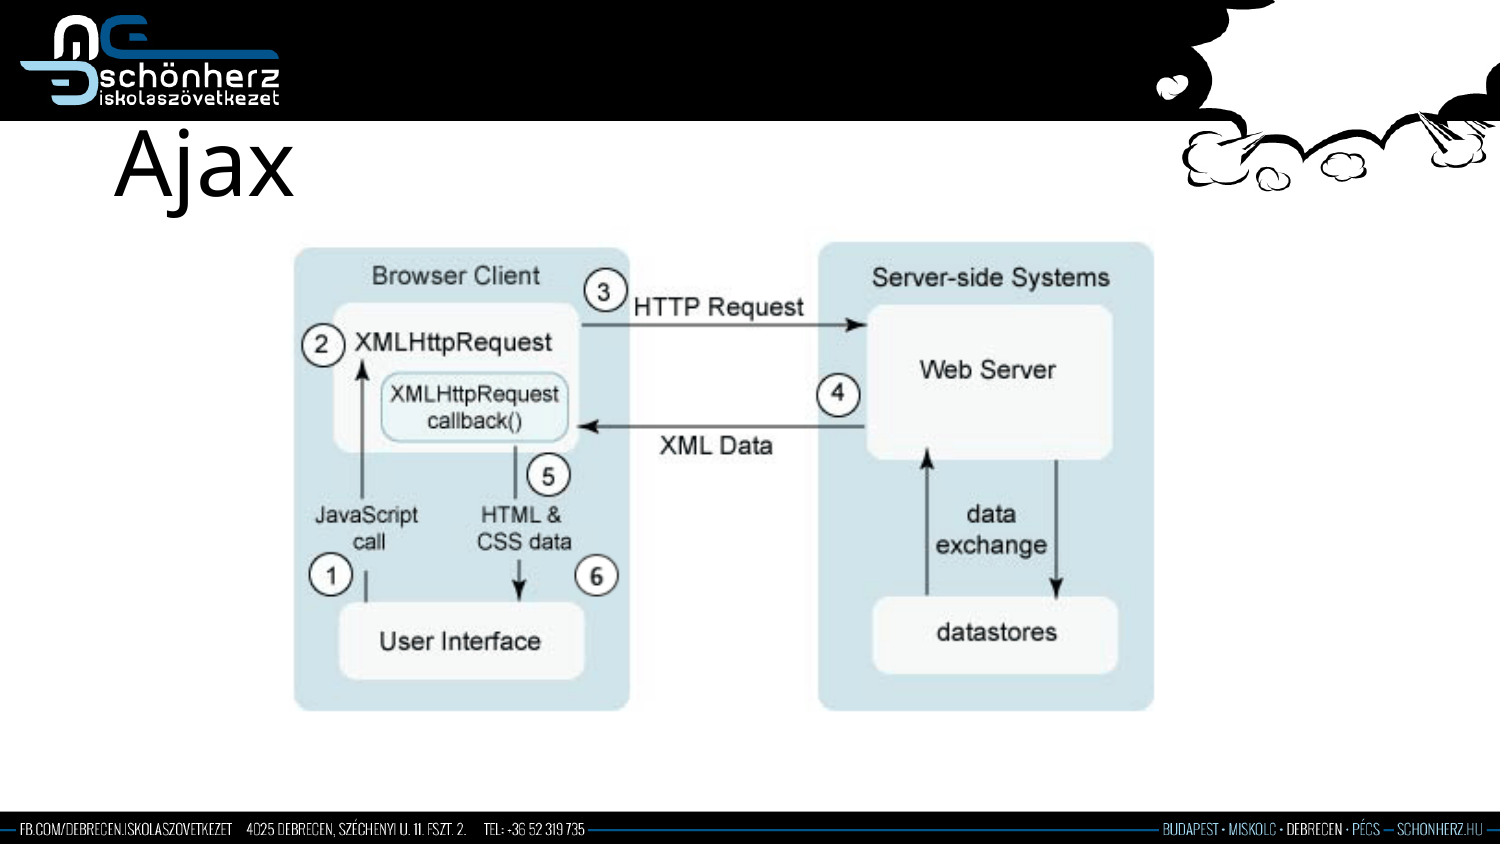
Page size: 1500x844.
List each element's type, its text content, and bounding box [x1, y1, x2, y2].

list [239, 198, 1208, 741]
picture [0, 0, 1500, 844]
title Ajax [99, 85, 1393, 249]
